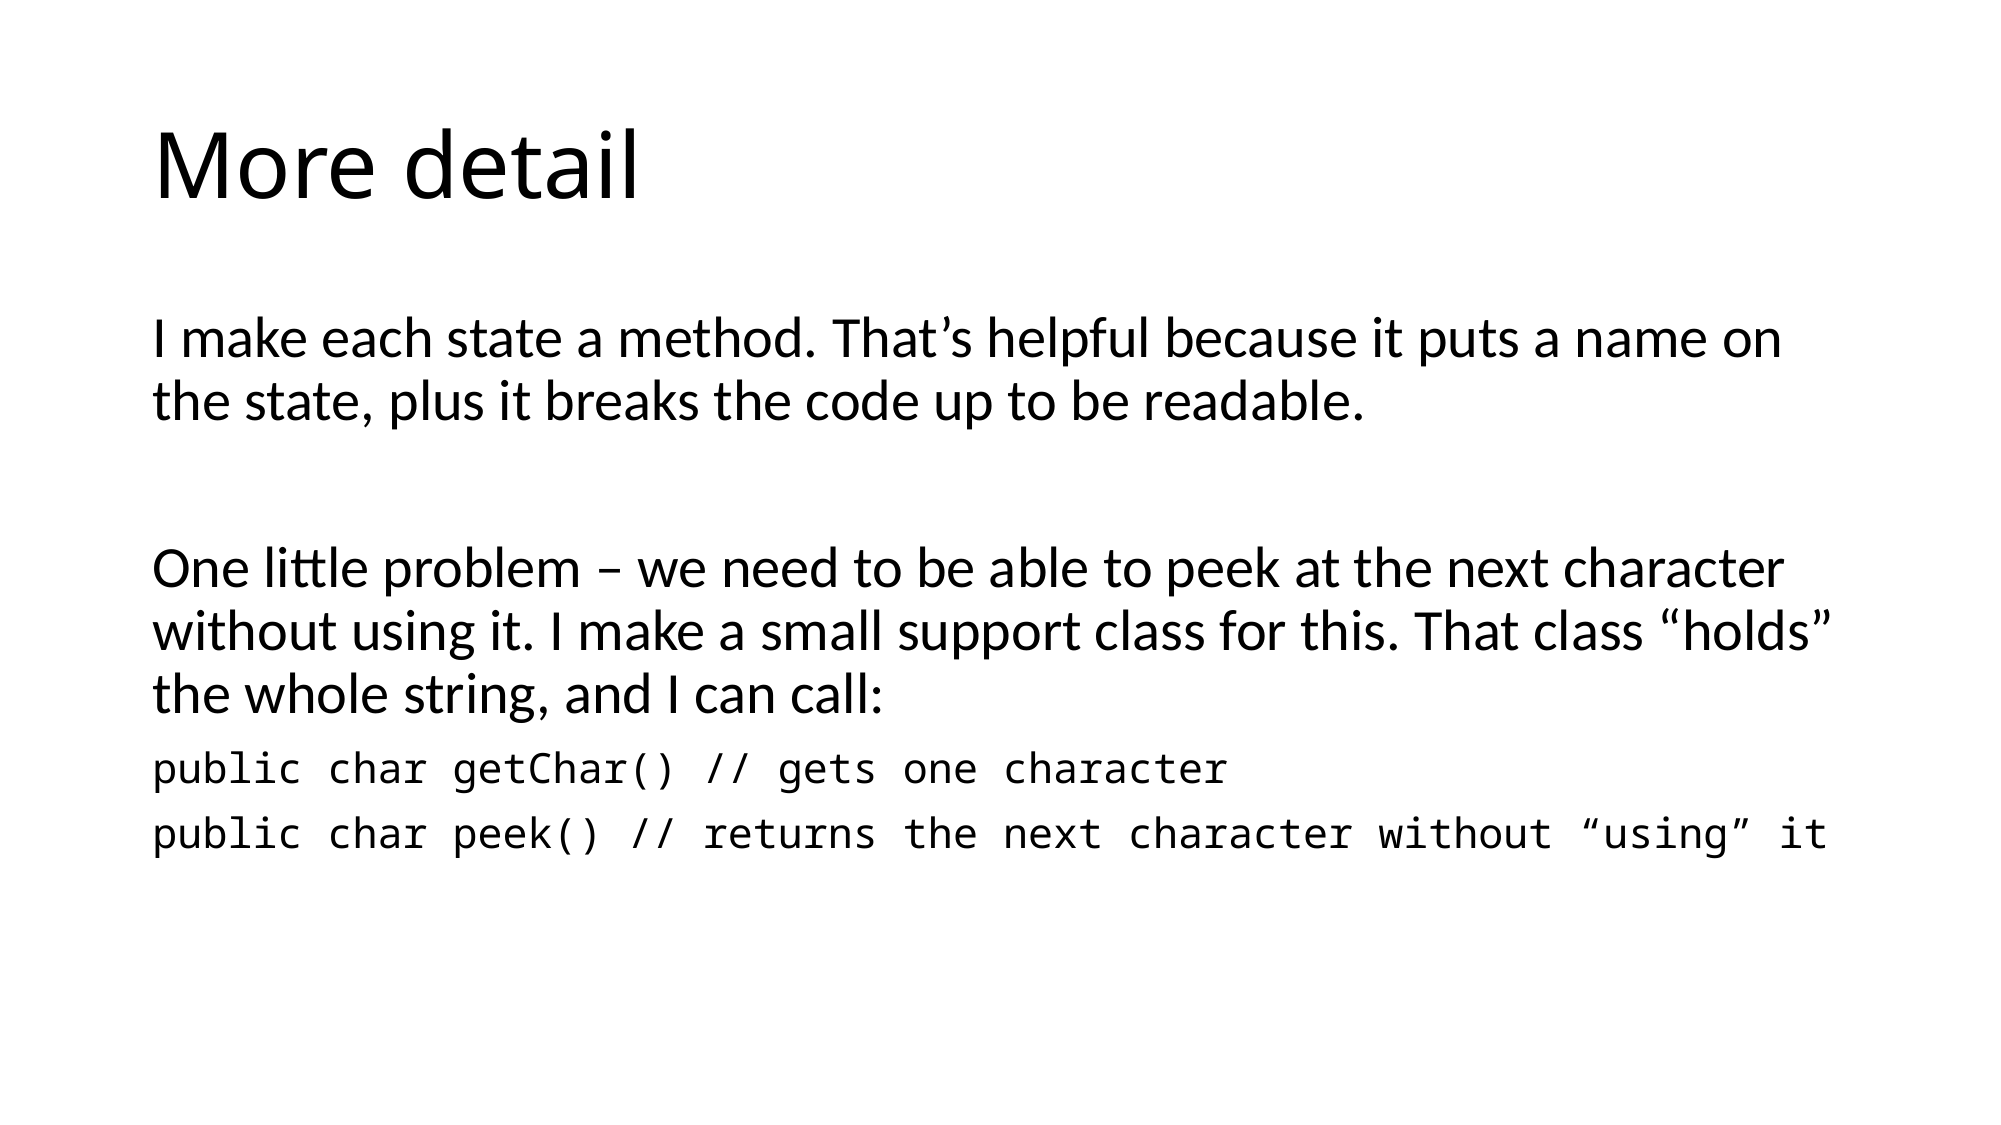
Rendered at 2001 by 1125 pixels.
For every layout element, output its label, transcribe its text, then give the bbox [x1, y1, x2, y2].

list I make each state a method. That’s helpful because it puts a name on the state, plus it breaks the code up to be readable. One little problem – we need to be able to peek at the next character without using it. I make a small support class for this. That class “holds” the whole string, and I can call: public char getChar() // gets one character public char peek() // returns the next character without “using” it [137, 299, 1863, 1014]
title More detail [137, 59, 1863, 278]
